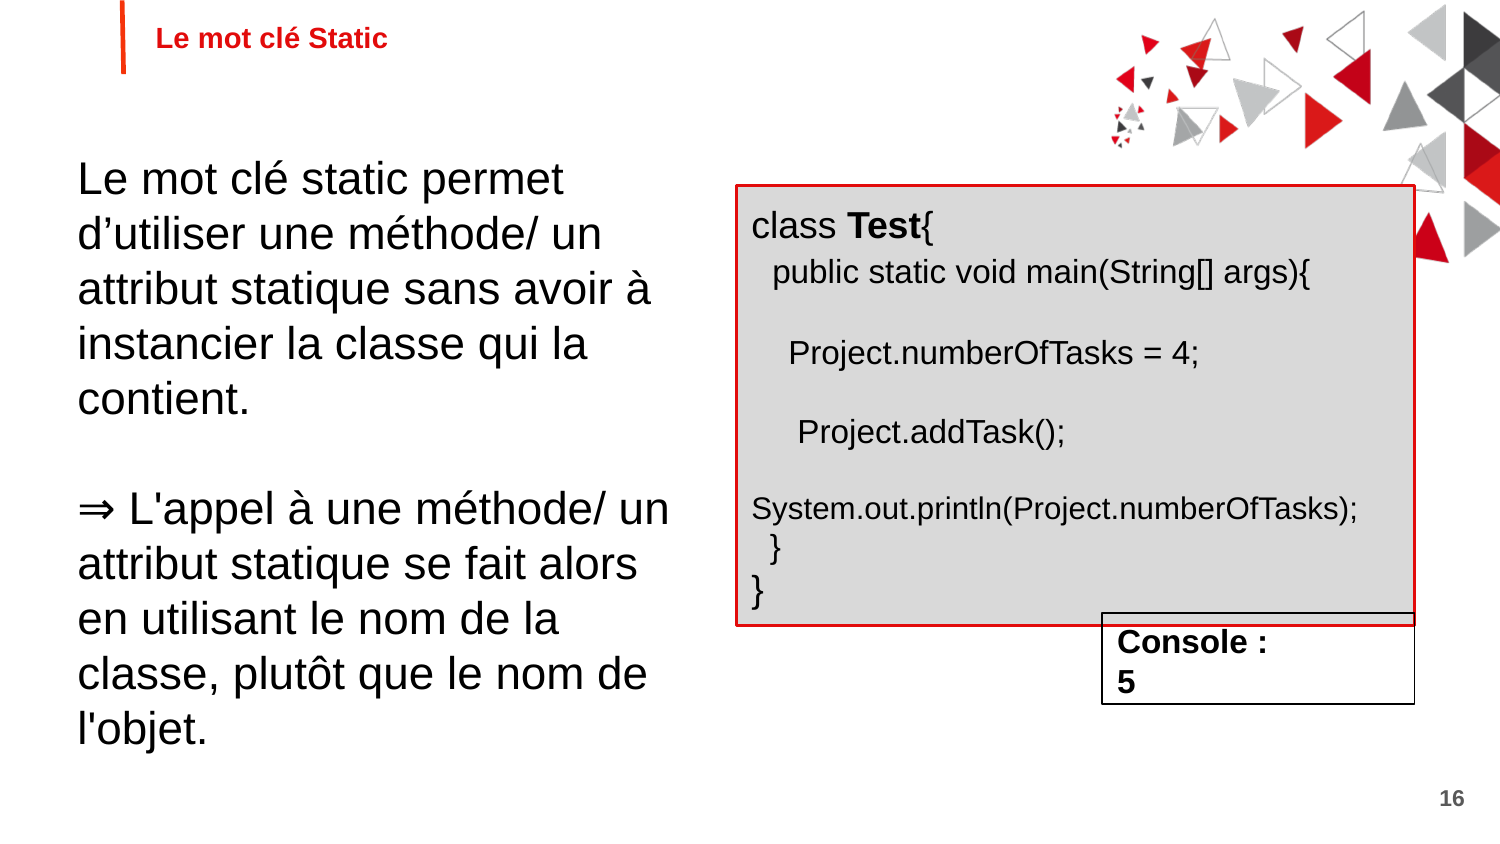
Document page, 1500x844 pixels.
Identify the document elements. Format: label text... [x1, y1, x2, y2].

text_box Console : 5 [1102, 613, 1415, 704]
text_box Le mot clé Static [140, 4, 793, 70]
text_box class Test{ public static void main(String[] args){ Project.numberOfTasks = 4; Project.addTask(); System.out.println(Project.numberOfTasks); } } [736, 185, 1415, 626]
text_box Le mot clé static permet d’utiliser une méthode/ un attribut statique sans avoir à instancier la classe qui la contient. ⇒ L'appel à une méthode/ un attribut statique se fait alors en utilisant le nom de la classe, plutôt que le nom de l'objet. [62, 133, 700, 769]
slide_number ‹#› [1389, 764, 1480, 830]
picture [1110, 0, 1500, 268]
